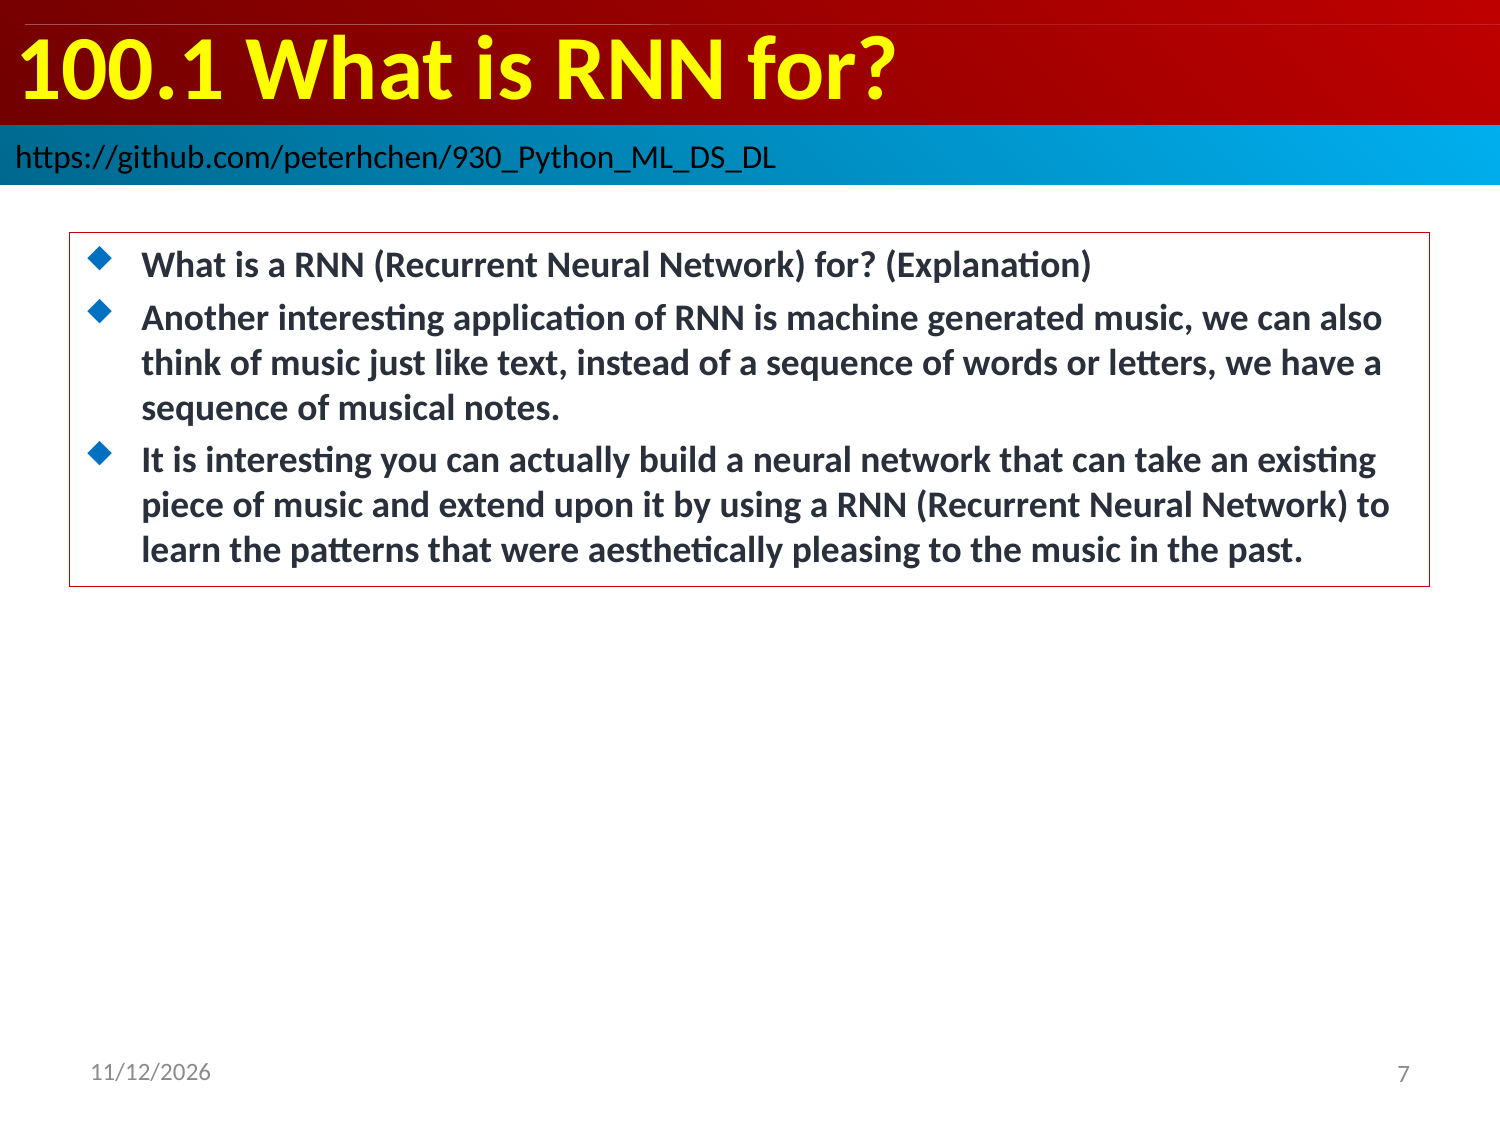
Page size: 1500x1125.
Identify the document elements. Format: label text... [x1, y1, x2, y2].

title 100.1 What is RNN for? [0, 0, 1500, 125]
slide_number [75, 1040, 425, 1101]
slide_number 7 [1074, 1042, 1425, 1103]
text_box https://github.com/peterhchen/930_Python_ML_DS_DL [0, 125, 1500, 185]
subtitle What is a RNN (Recurrent Neural Network) for? (Explanation) Another interesting application of RNN is machine generated music, we can also think of music just like text, instead of a sequence of words or letters, we have a sequence of musical notes. It is interesting you can actually build a neural network that can take an existing piece of music and extend upon it by using a RNN (Recurrent Neural Network) to learn the patterns that were aesthetically pleasing to the music in the past. [69, 232, 1430, 587]
